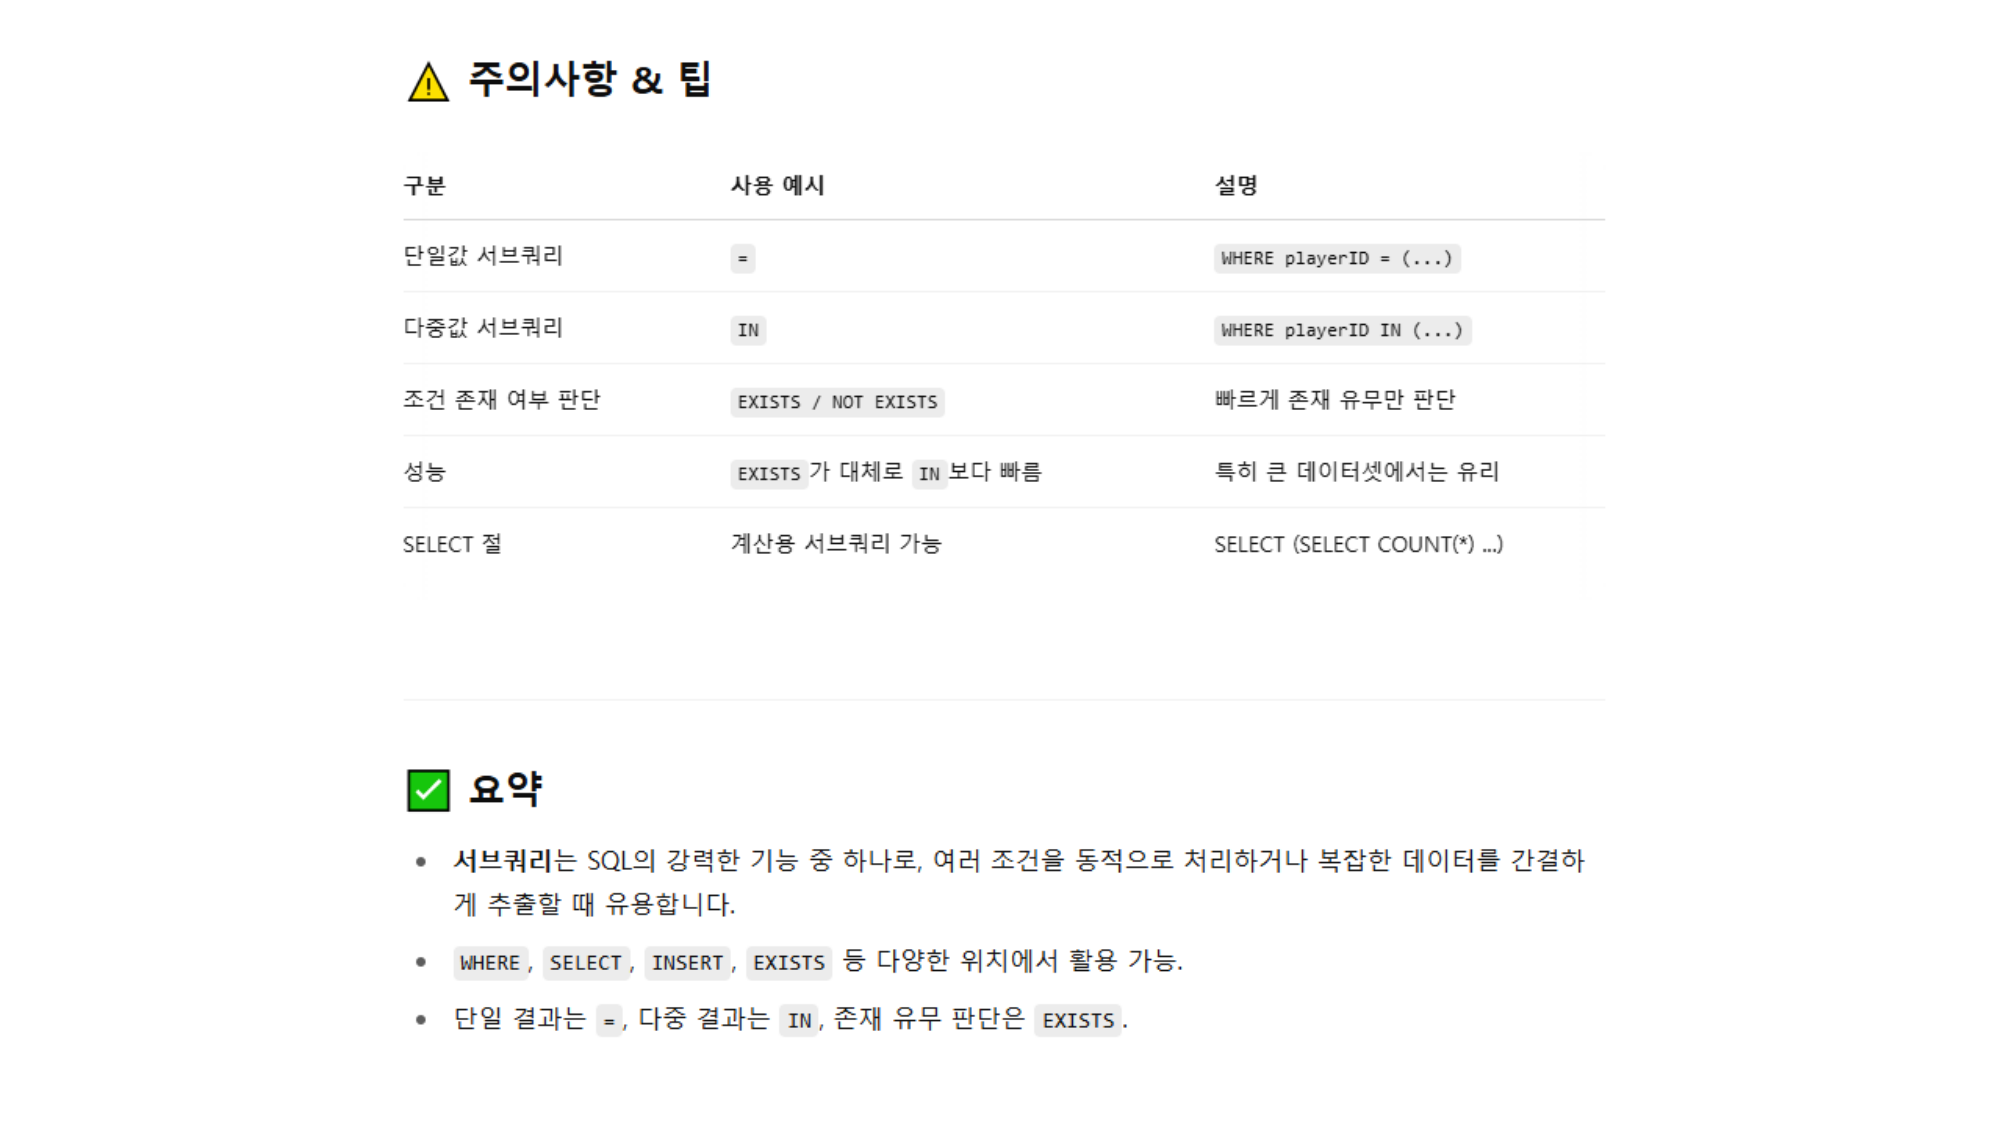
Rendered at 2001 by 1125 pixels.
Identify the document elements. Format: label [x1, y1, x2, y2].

picture [357, 33, 1643, 1092]
